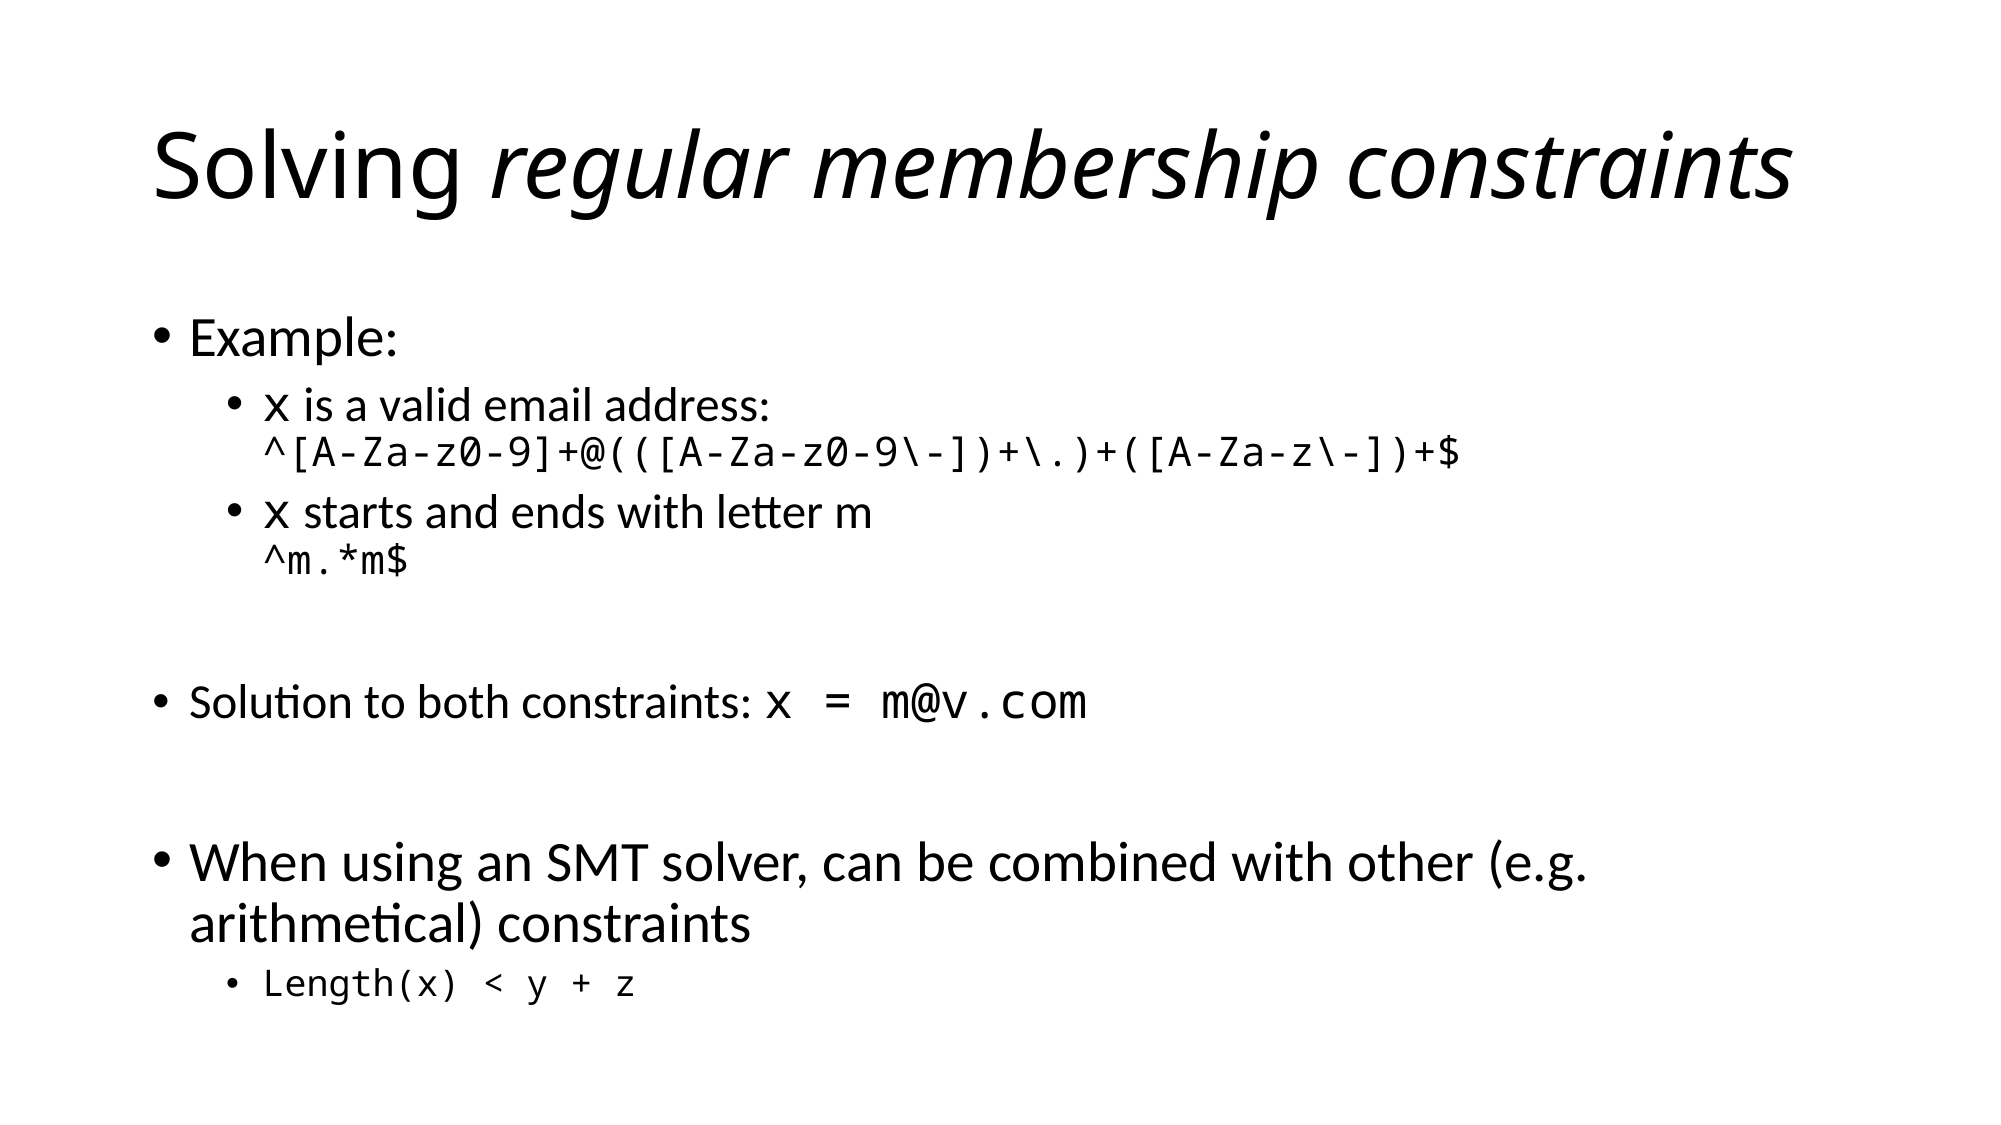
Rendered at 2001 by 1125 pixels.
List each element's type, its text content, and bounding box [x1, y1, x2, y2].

list Example: x is a valid email address: ^[A-Za-z0-9]+@(([A-Za-z0-9\-])+\.)+([A-Za-z\-])+$ x starts and ends with letter m ^m.*m$ Solution to both constraints: x = m@v.com When using an SMT solver, can be combined with other (e.g. arithmetical) constraints Length(x) < y + z [137, 299, 1863, 1014]
title Solving regular membership constraints [137, 59, 1863, 278]
